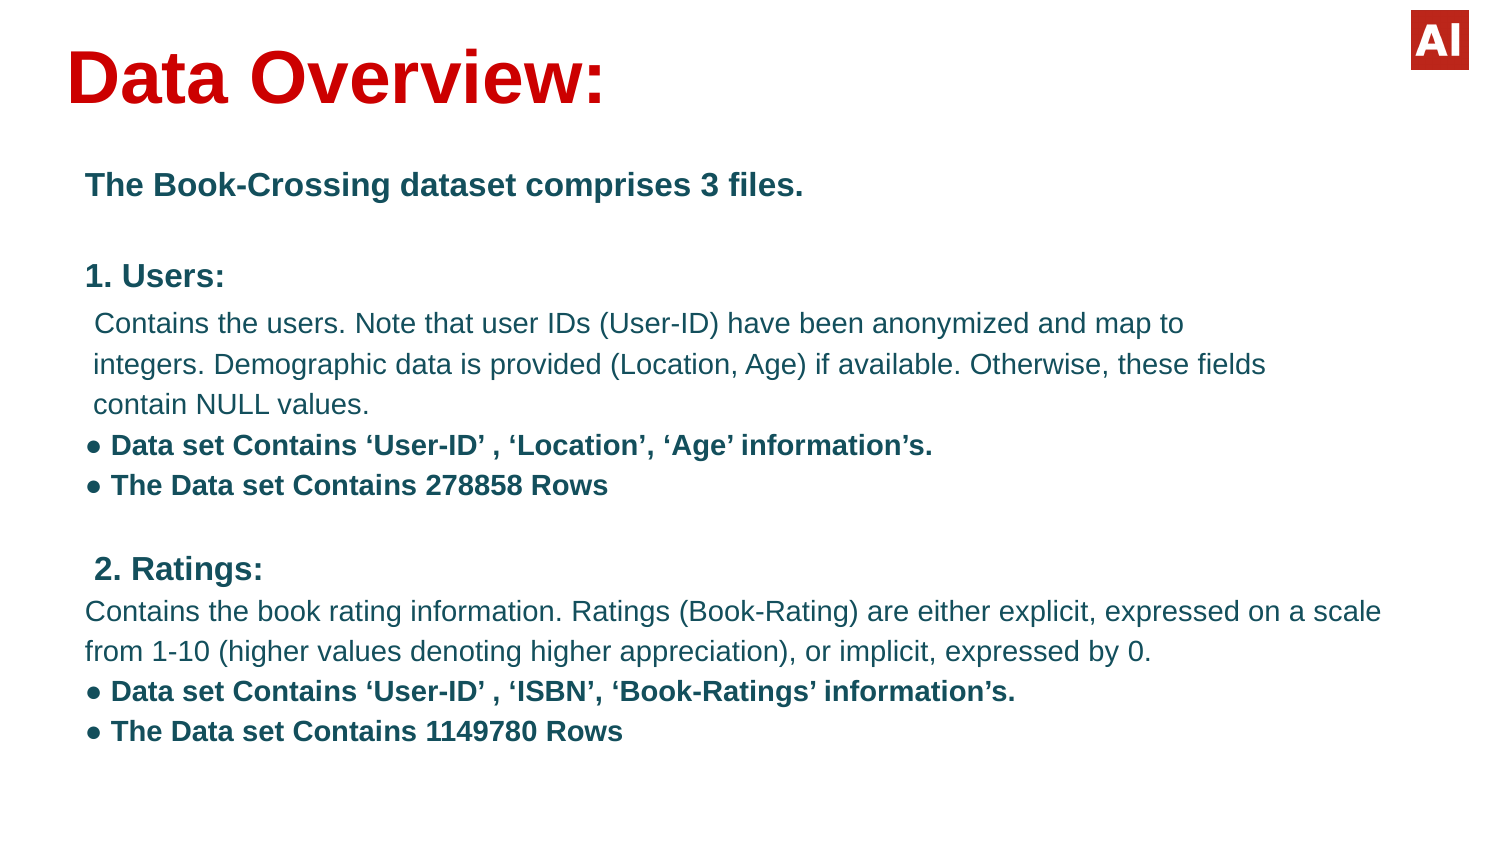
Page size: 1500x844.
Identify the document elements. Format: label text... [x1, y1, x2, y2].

picture [1411, 10, 1469, 70]
title Data Overview: [51, 13, 1449, 108]
list The Book-Crossing dataset comprises 3 files. 1. Users: Contains the users. Note that user IDs (User-ID) have been anonymized and map to integers. Demographic data is provided (Location, Age) if available. Otherwise, these fields contain NULL values. ● Data set Contains ‘User-ID’ , ‘Location’, ‘Age’ information’s. ● The Data set Contains 278858 Rows 2. Ratings: Contains the book rating information. Ratings (Book-Rating) are either explicit, expressed on a scale from 1-10 (higher values denoting higher appreciation), or implicit, expressed by 0. ● Data set Contains ‘User-ID’ , ‘ISBN’, ‘Book-Ratings’ information’s. ● The Data set Contains 1149780 Rows [51, 141, 1449, 831]
